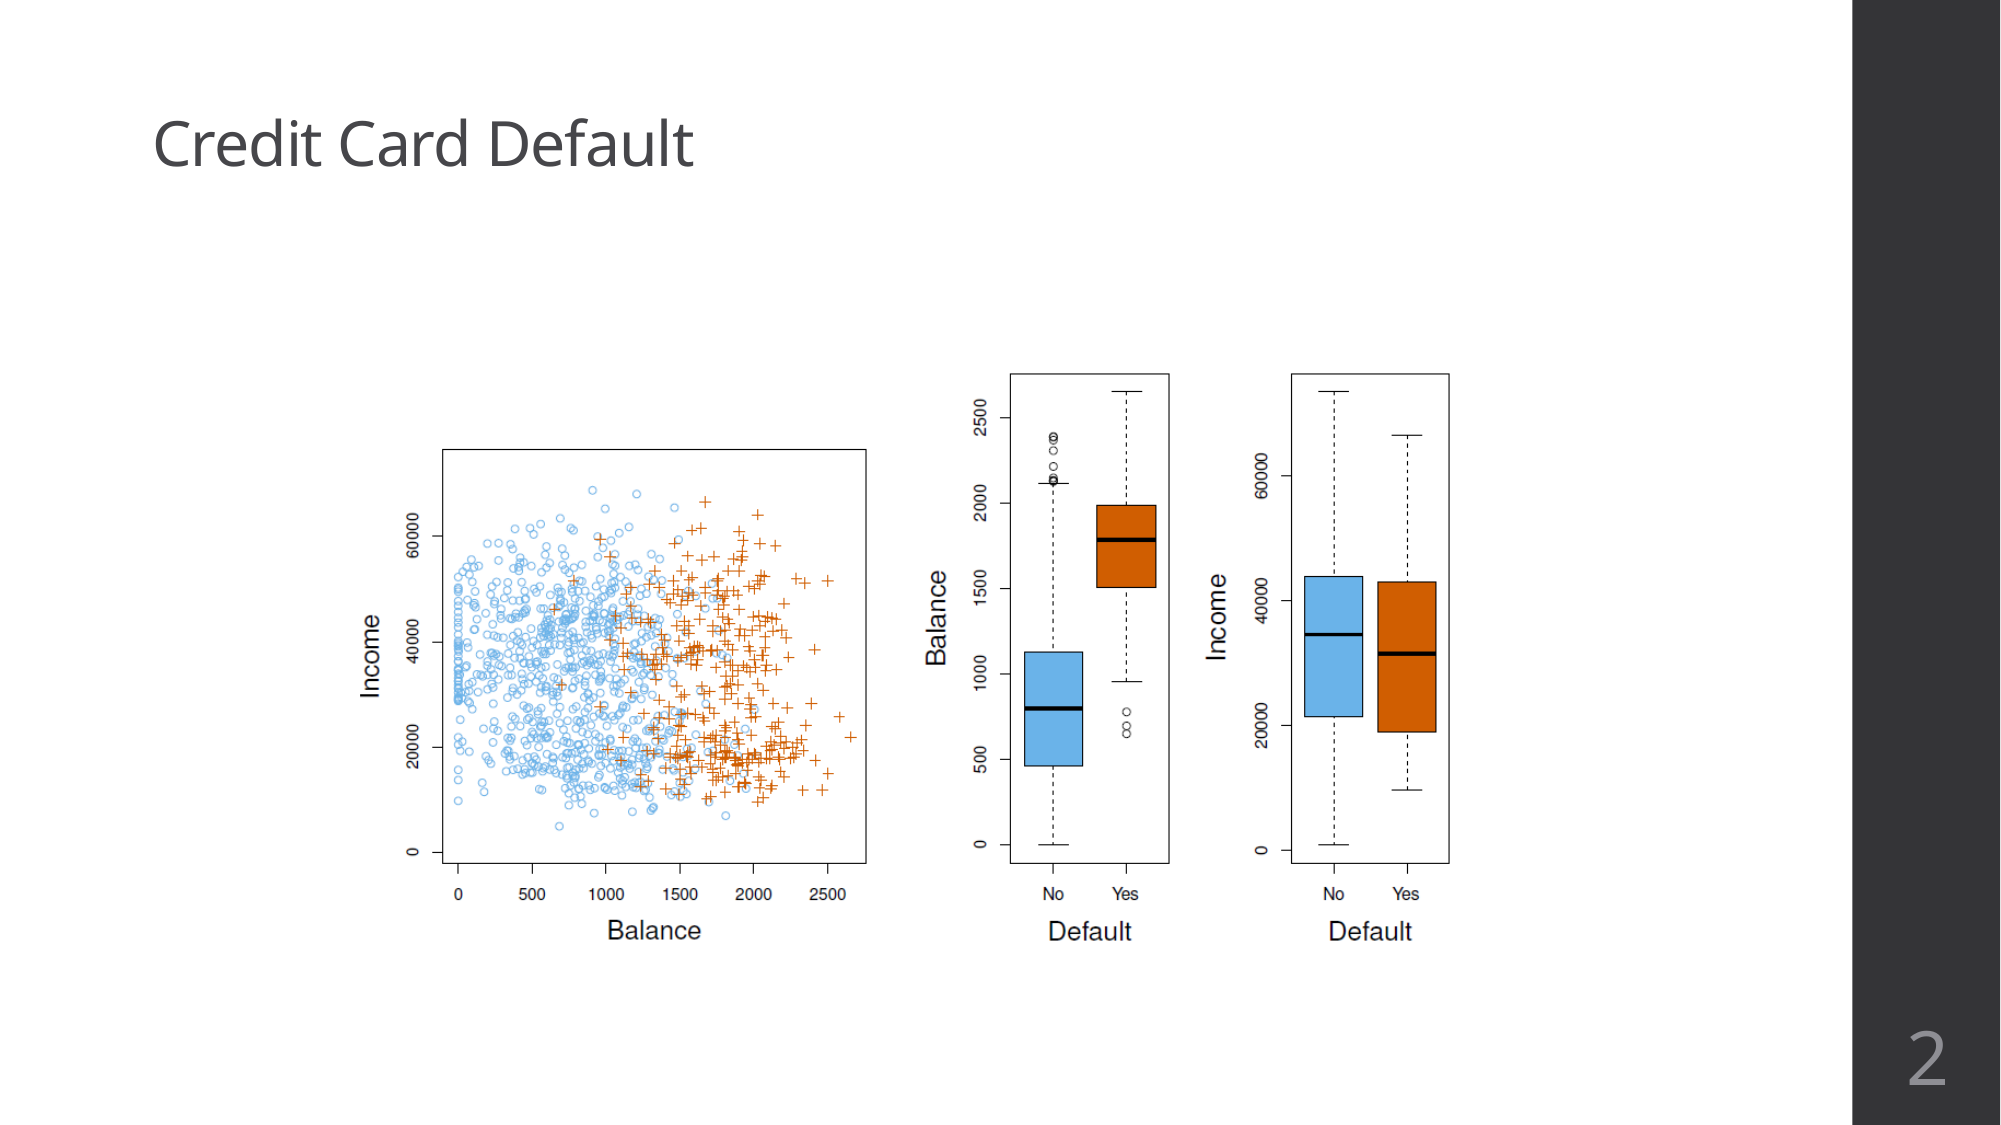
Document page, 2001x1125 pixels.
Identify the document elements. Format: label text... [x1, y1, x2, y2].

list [347, 299, 1477, 1015]
slide_number 2 [1852, 1012, 2000, 1110]
title Credit Card Default [137, 59, 1863, 187]
